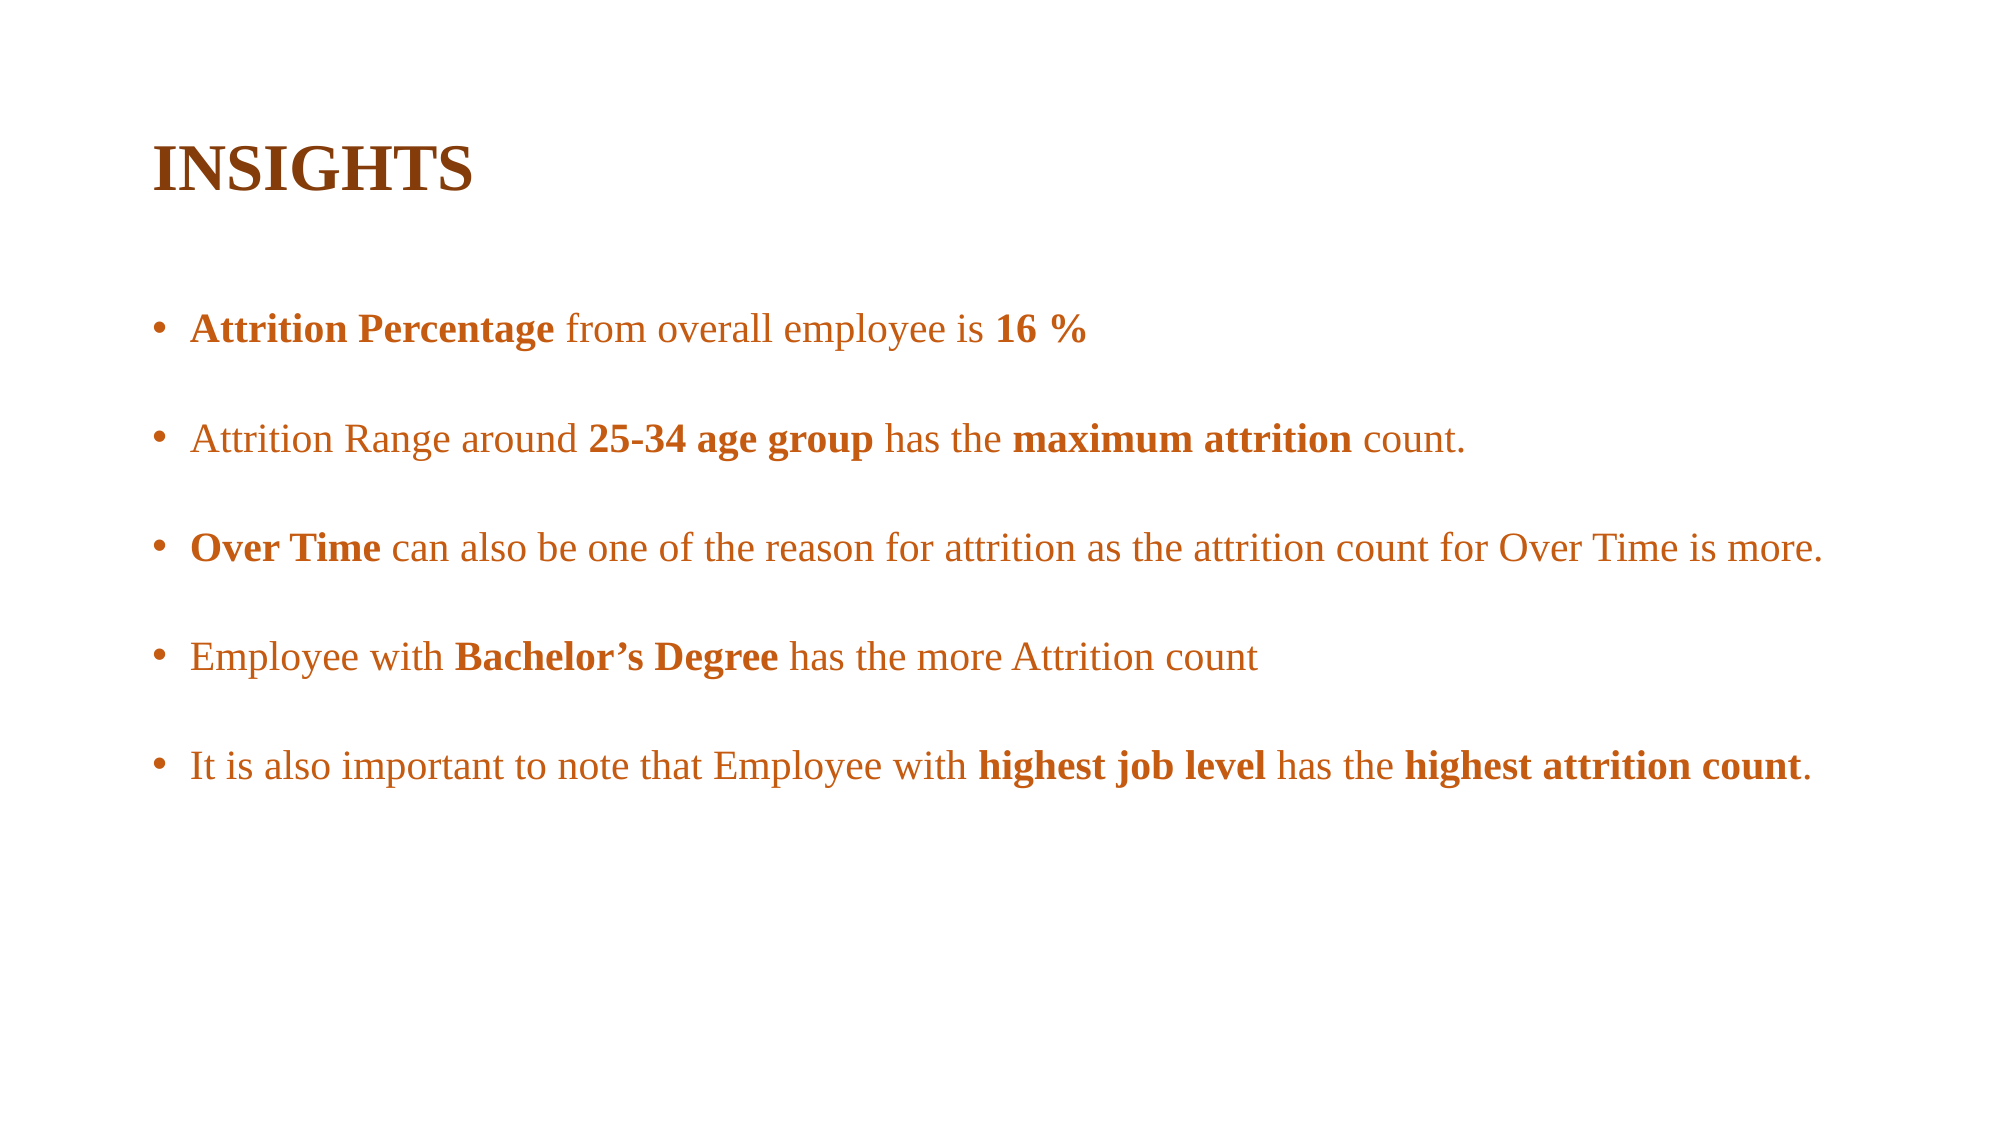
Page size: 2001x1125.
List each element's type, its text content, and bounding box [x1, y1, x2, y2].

list Attrition Percentage from overall employee is 16 % Attrition Range around 25-34 age group has the maximum attrition count. Over Time can also be one of the reason for attrition as the attrition count for Over Time is more. Employee with Bachelor’s Degree has the more Attrition count It is also important to note that Employee with highest job level has the highest attrition count. [137, 299, 1863, 1009]
title INSIGHTS [137, 59, 1863, 278]
